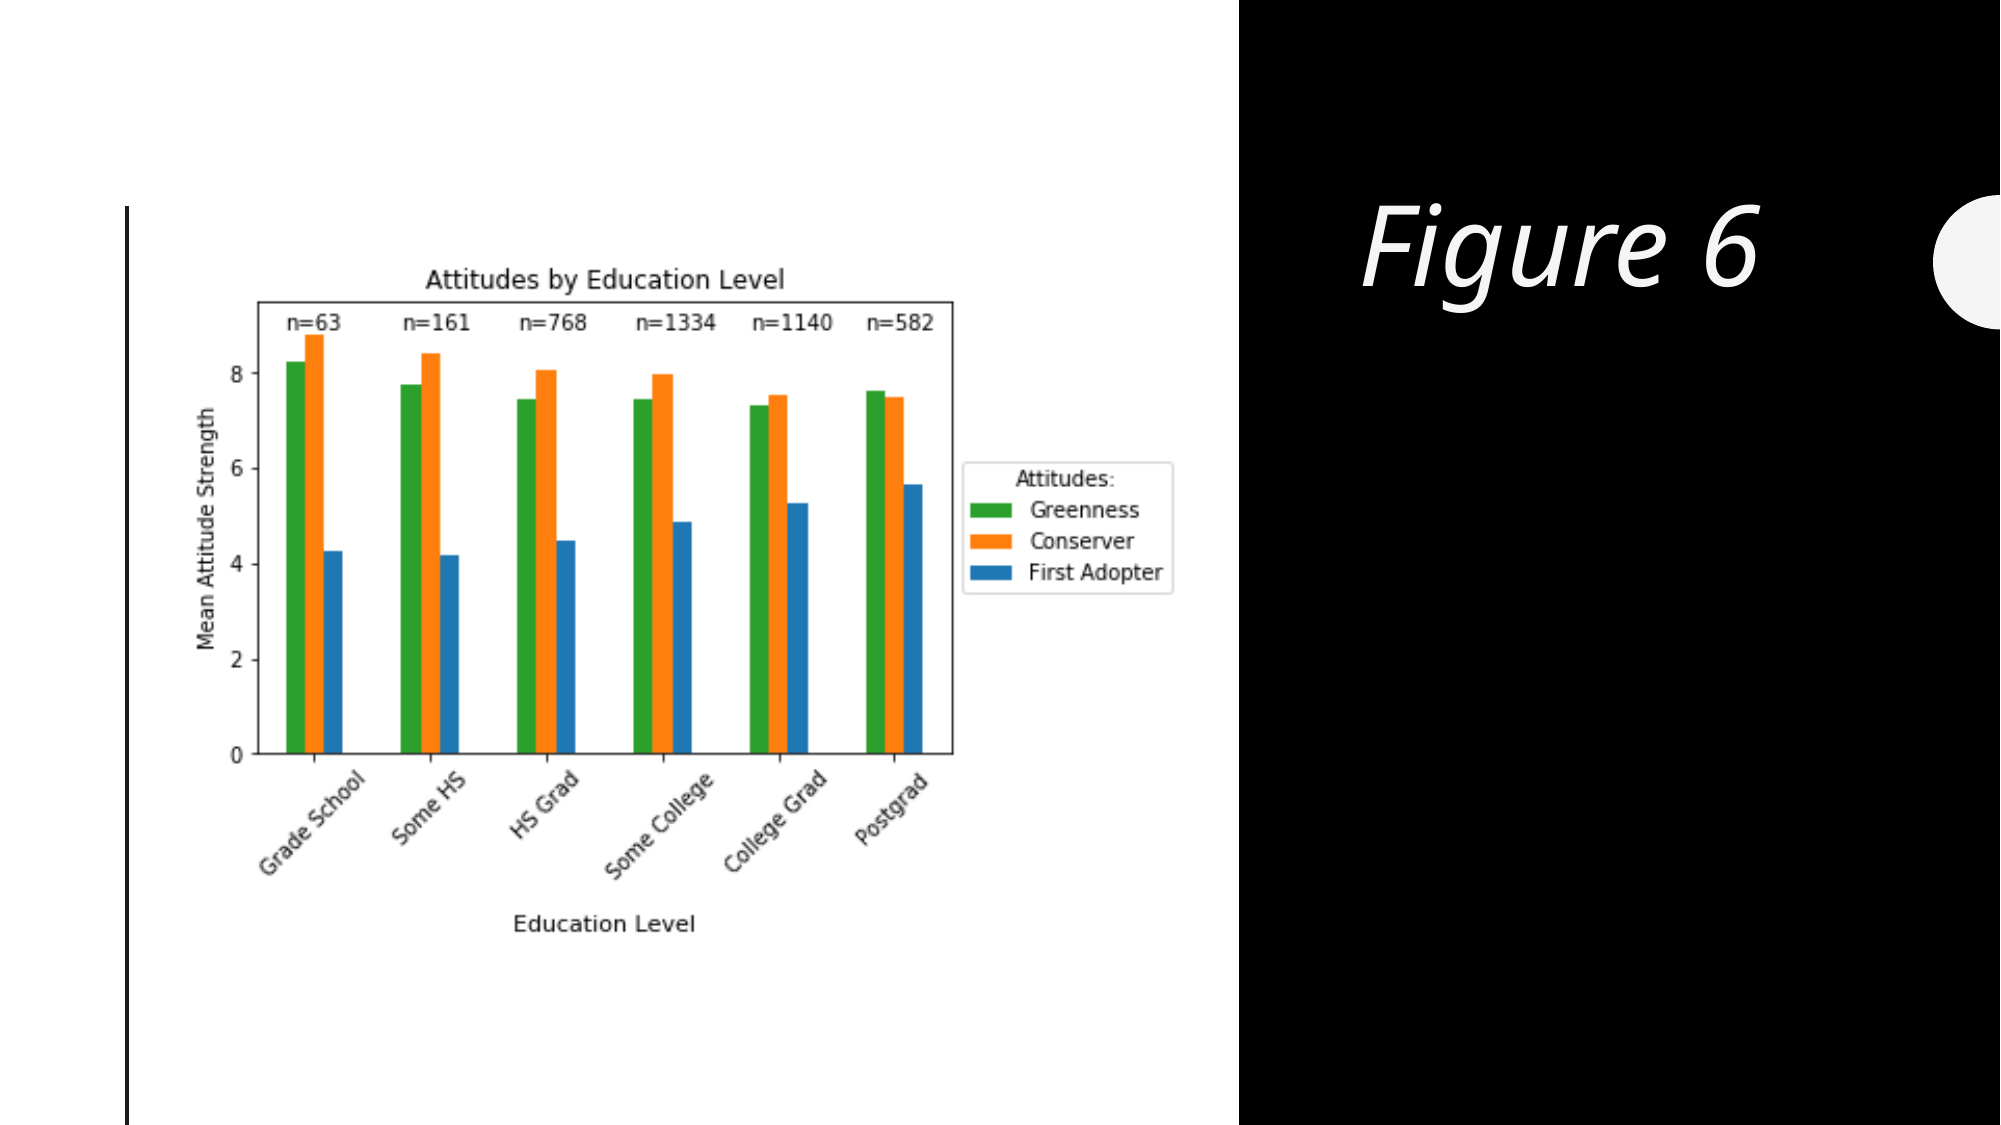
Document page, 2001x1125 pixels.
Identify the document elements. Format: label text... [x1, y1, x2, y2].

text_box [1933, 195, 2000, 330]
title Figure 6 [1343, 187, 1893, 888]
text_box [1240, 0, 2000, 1125]
picture [185, 254, 1187, 951]
text_box [0, 0, 1240, 1125]
